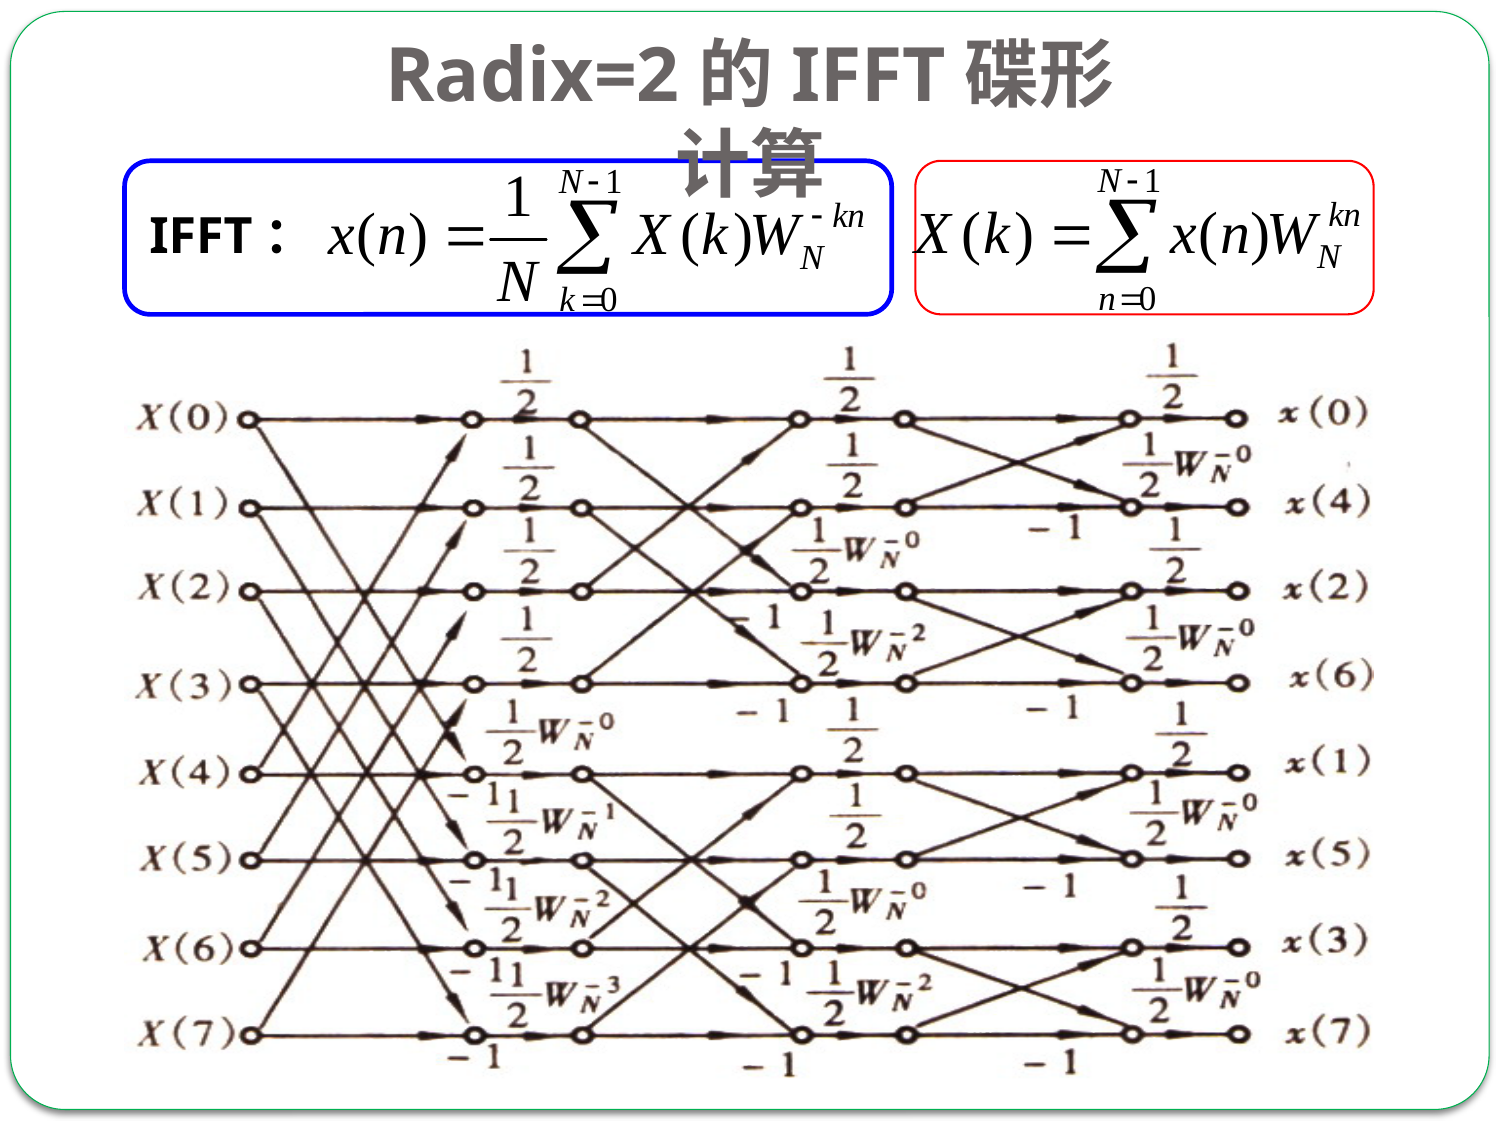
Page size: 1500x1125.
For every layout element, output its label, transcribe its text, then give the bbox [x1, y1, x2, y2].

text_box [315, 154, 896, 325]
text_box IFFT： [134, 196, 310, 271]
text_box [900, 153, 1377, 324]
picture [124, 337, 1374, 1083]
text_box [123, 159, 310, 316]
text_box Radix=2的IFFT碟形计算 [335, 19, 1165, 126]
